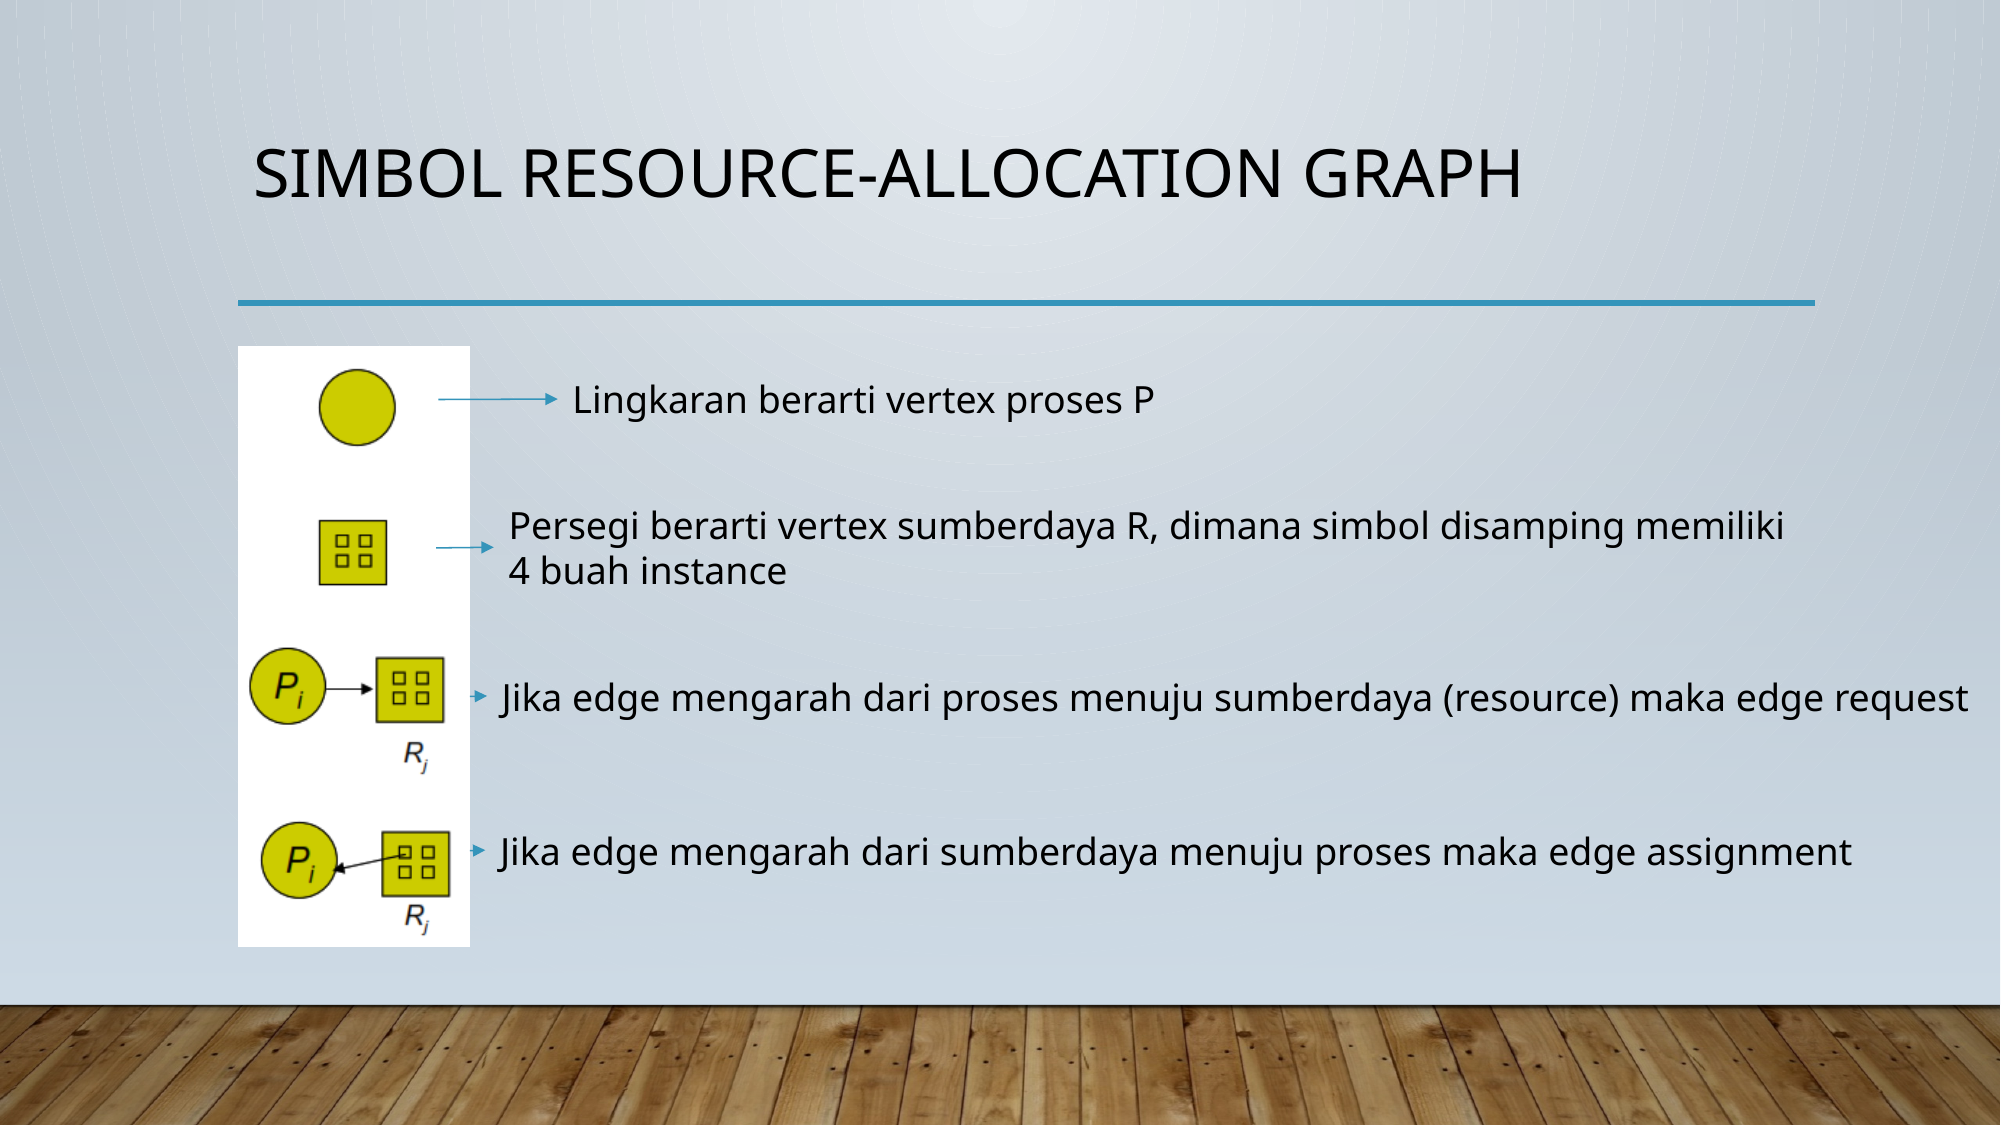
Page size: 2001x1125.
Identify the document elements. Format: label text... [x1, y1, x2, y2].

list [237, 346, 471, 948]
text_box Jika edge mengarah dari sumberdaya menuju proses maka edge assignment [485, 820, 1878, 880]
picture [0, 1005, 2000, 1125]
title SIMBOL RESOURCE-ALLOCATION GRAPH [238, 131, 1814, 305]
text_box Persegi berarti vertex sumberdaya R, dimana simbol disamping memiliki 4 buah instance [493, 494, 1811, 600]
text_box Lingkaran berarti vertex proses P [557, 369, 1171, 429]
text_box Jika edge mengarah dari proses menuju sumberdaya (resource) maka edge request [486, 666, 1995, 726]
